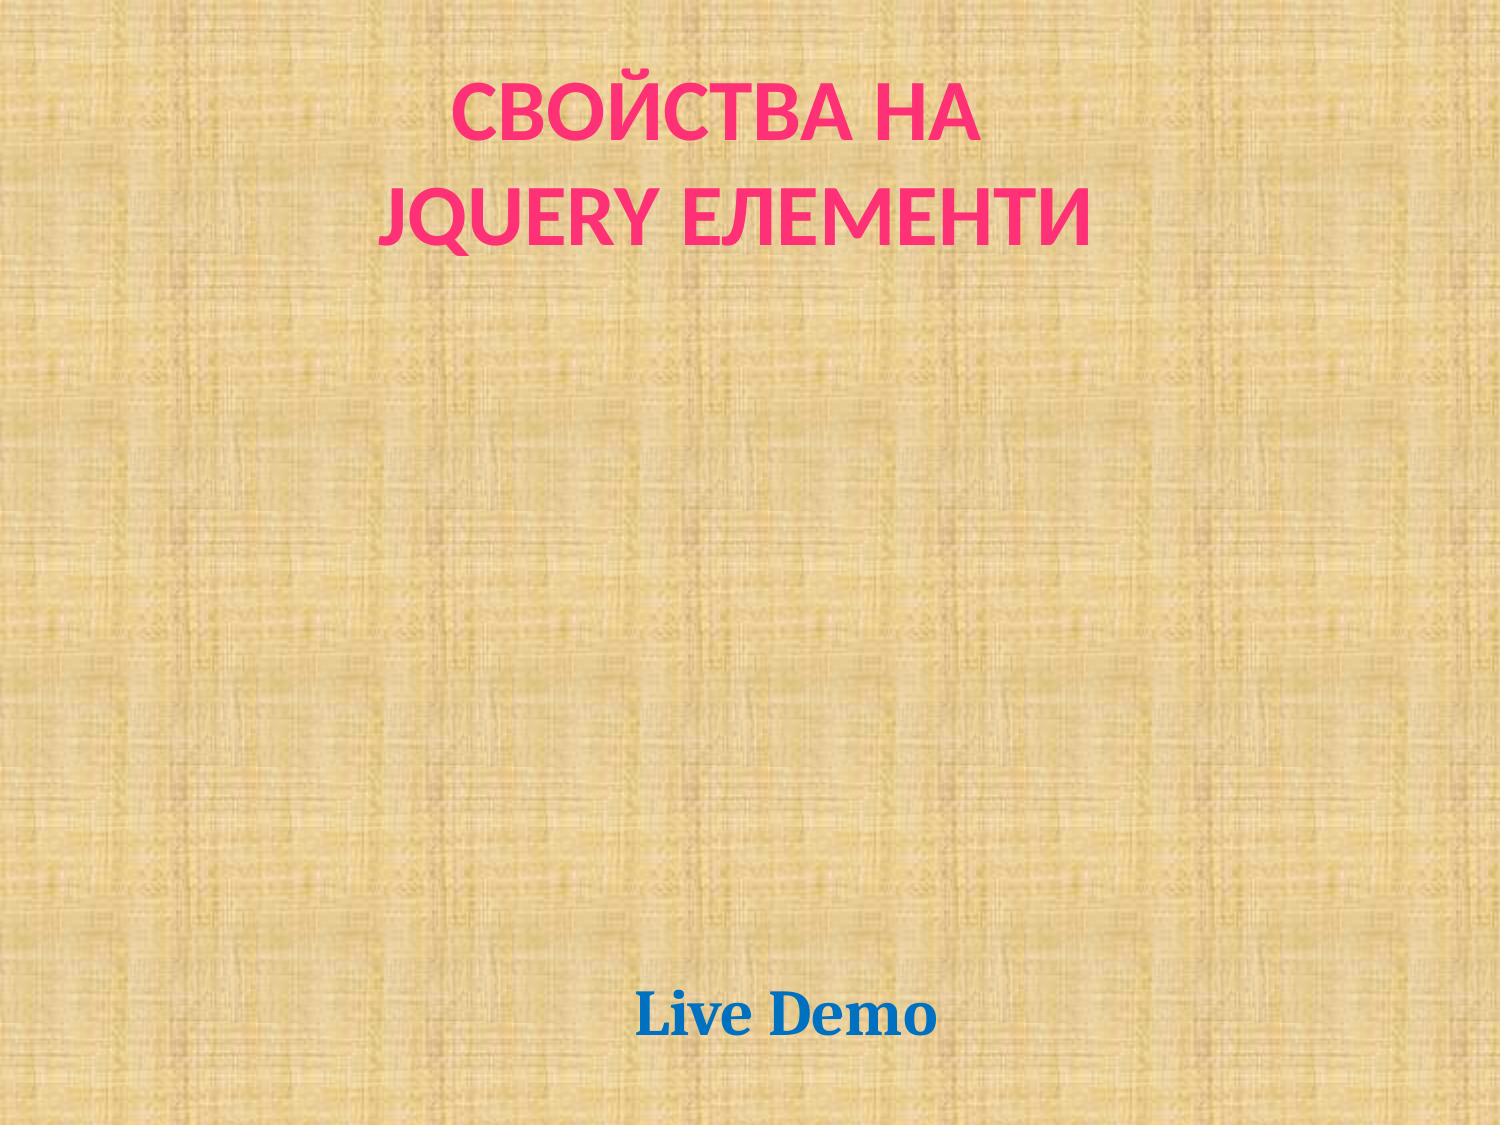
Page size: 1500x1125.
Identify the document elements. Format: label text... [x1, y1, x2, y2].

title Свойства на jQuery елементи [75, 37, 1398, 279]
picture [0, 0, 1500, 1125]
subtitle Live Demo [99, 962, 1400, 1056]
